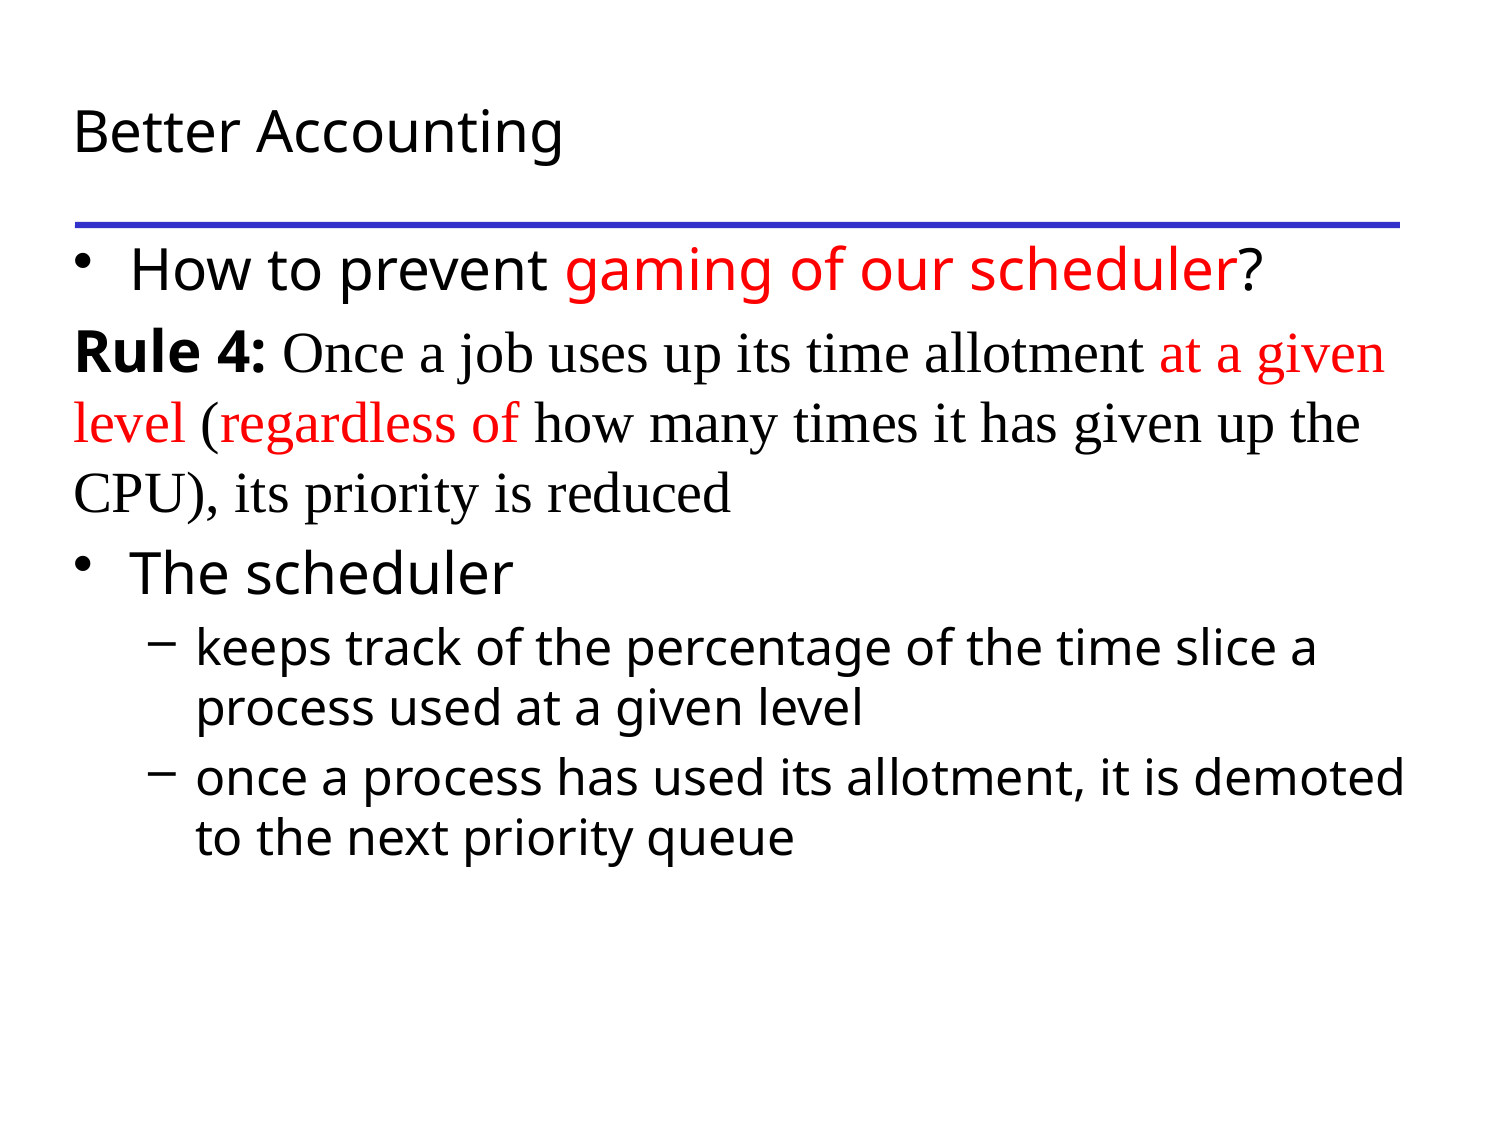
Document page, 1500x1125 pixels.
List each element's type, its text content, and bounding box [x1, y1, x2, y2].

title Better Accounting [57, 87, 1100, 182]
list How to prevent gaming of our scheduler? Rule 4: Once a job uses up its time allotment at a given level (regardless of how many times it has given up the CPU), its priority is reduced The scheduler keeps track of the percentage of the time slice a process used at a given level once a process has used its allotment, it is demoted to the next priority queue [57, 224, 1450, 1038]
